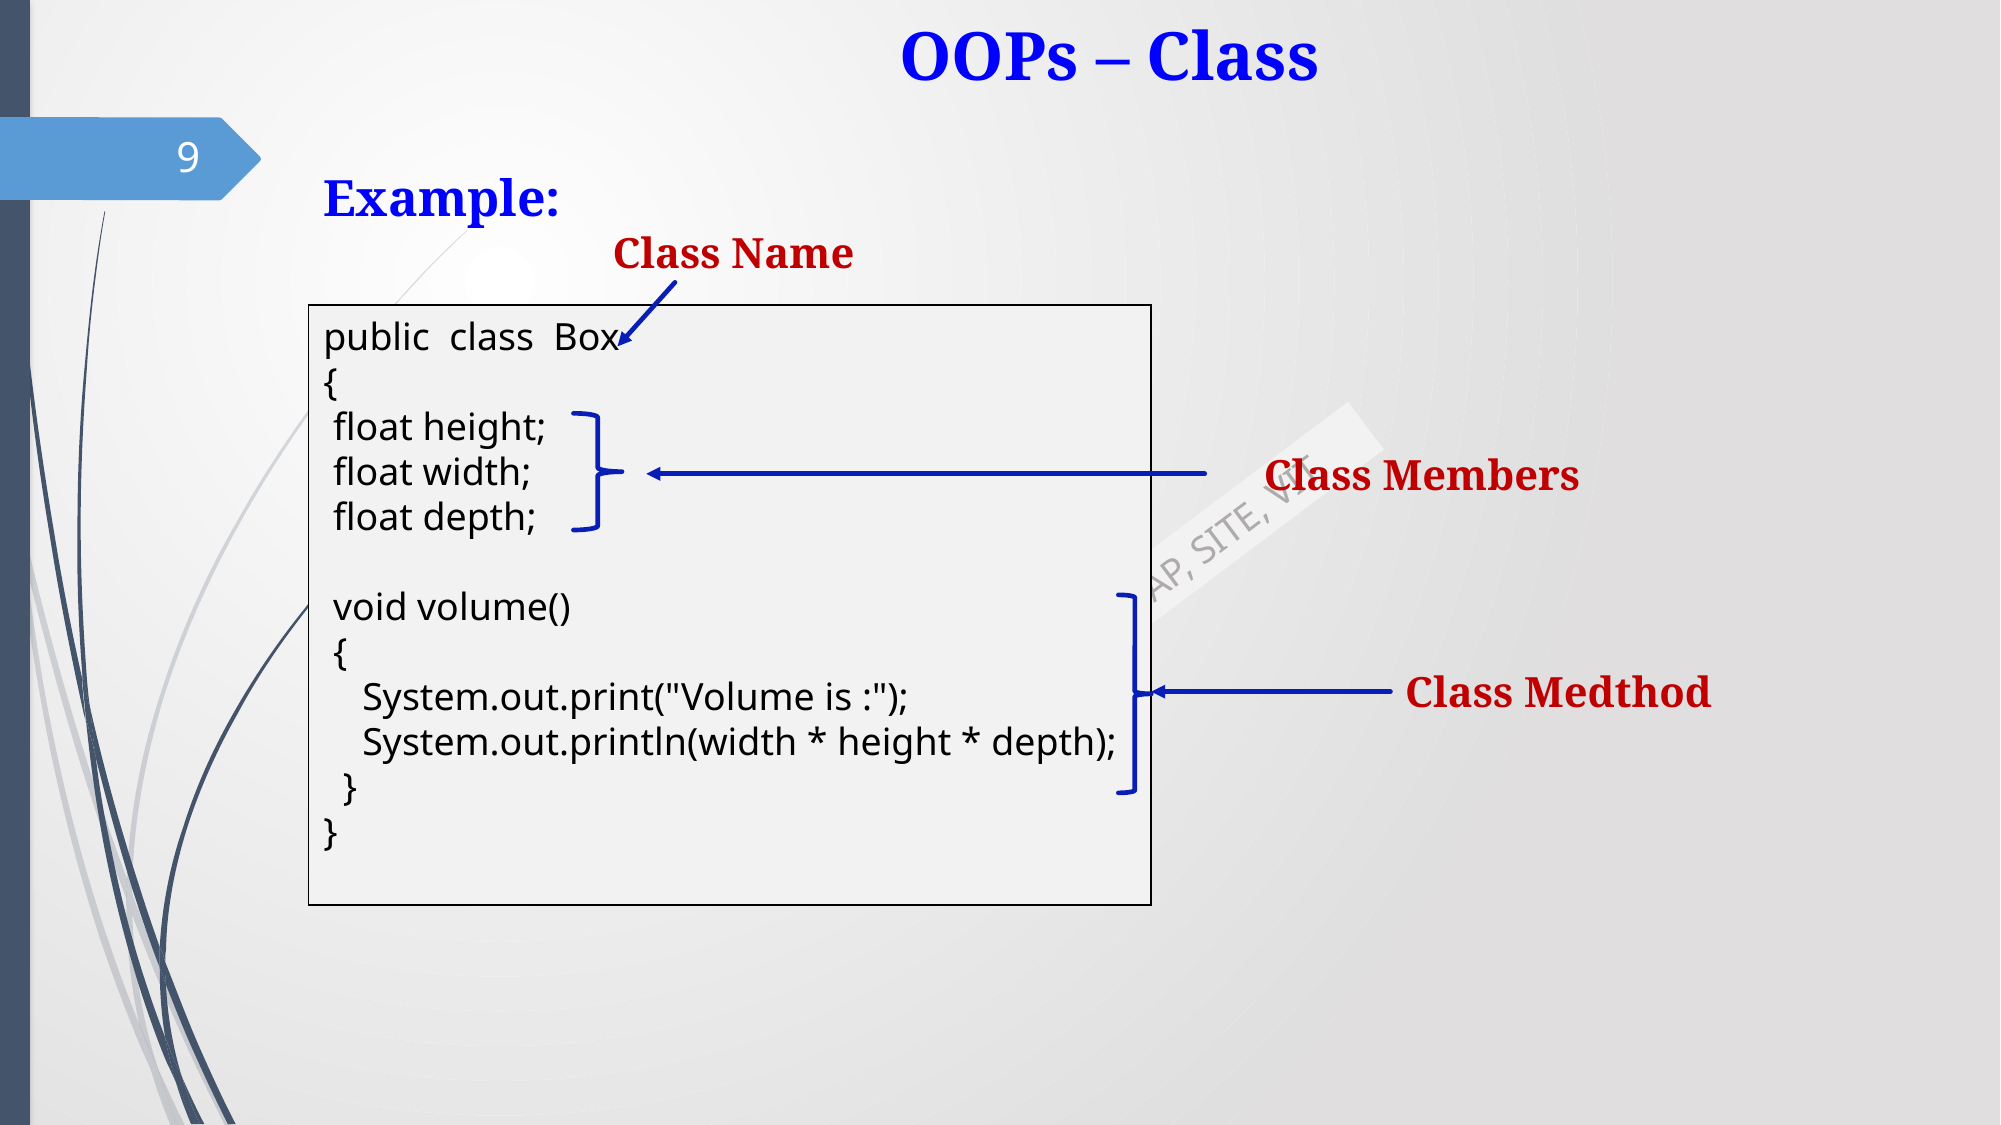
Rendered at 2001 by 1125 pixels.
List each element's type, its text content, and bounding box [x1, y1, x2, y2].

text_box [572, 412, 623, 531]
text_box Class Name [597, 219, 1119, 284]
text_box public class Box { float height; float width; float depth; void volume() { System.out.print("Volume is :"); System.out.println(width * height * depth); } } [308, 304, 1152, 905]
text_box Class Members [1248, 441, 1770, 507]
text_box [1117, 594, 1152, 794]
title OOPs – Class [271, 6, 1966, 97]
text_box Class Medthod [1390, 658, 1911, 724]
slide_number 9 [87, 129, 216, 190]
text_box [617, 282, 676, 347]
text_box Example: [308, 159, 1966, 234]
